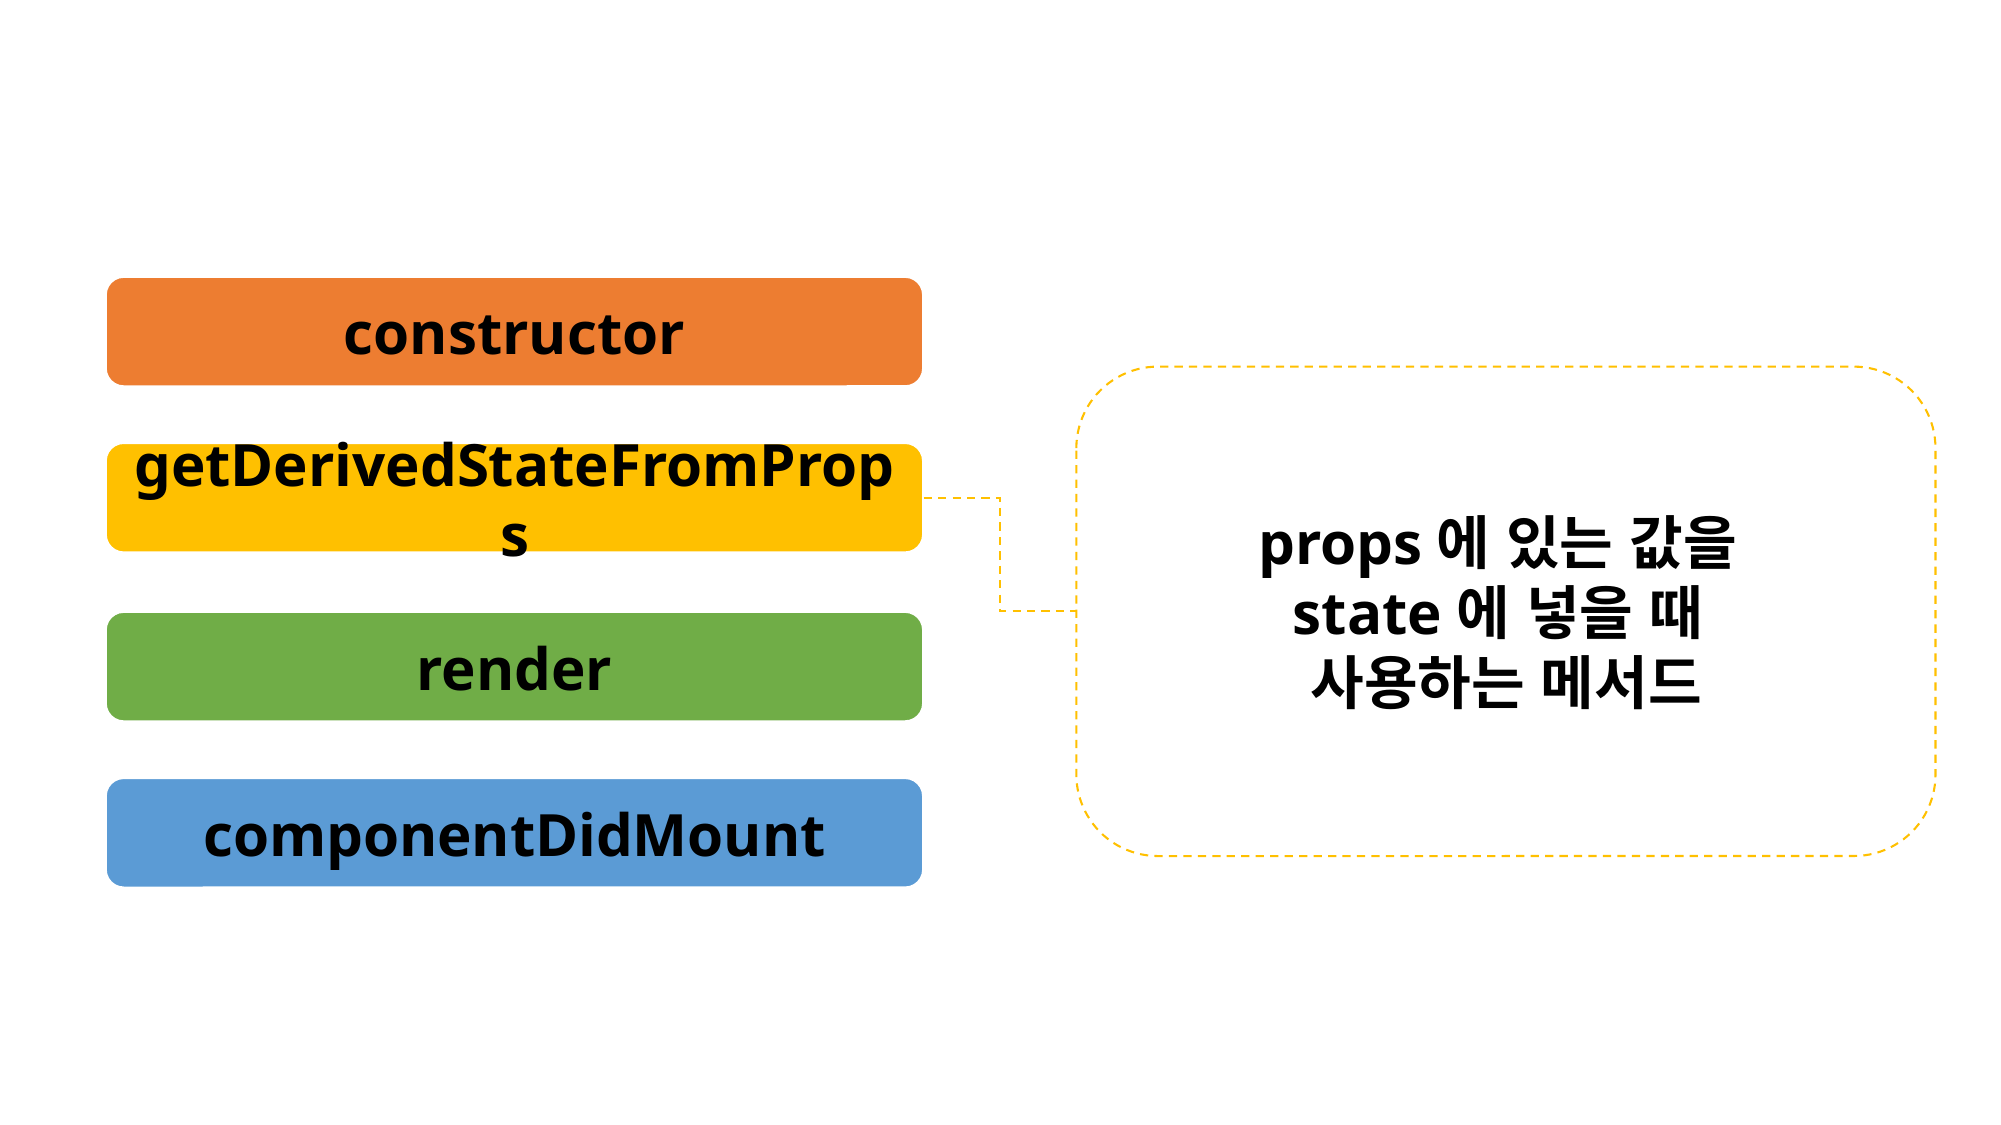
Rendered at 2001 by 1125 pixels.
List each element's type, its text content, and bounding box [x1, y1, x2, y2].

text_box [923, 497, 1077, 612]
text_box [105, 276, 924, 889]
text_box props에 있는 값을 state에 넣을 때 사용하는 메서드 [1075, 365, 1937, 858]
